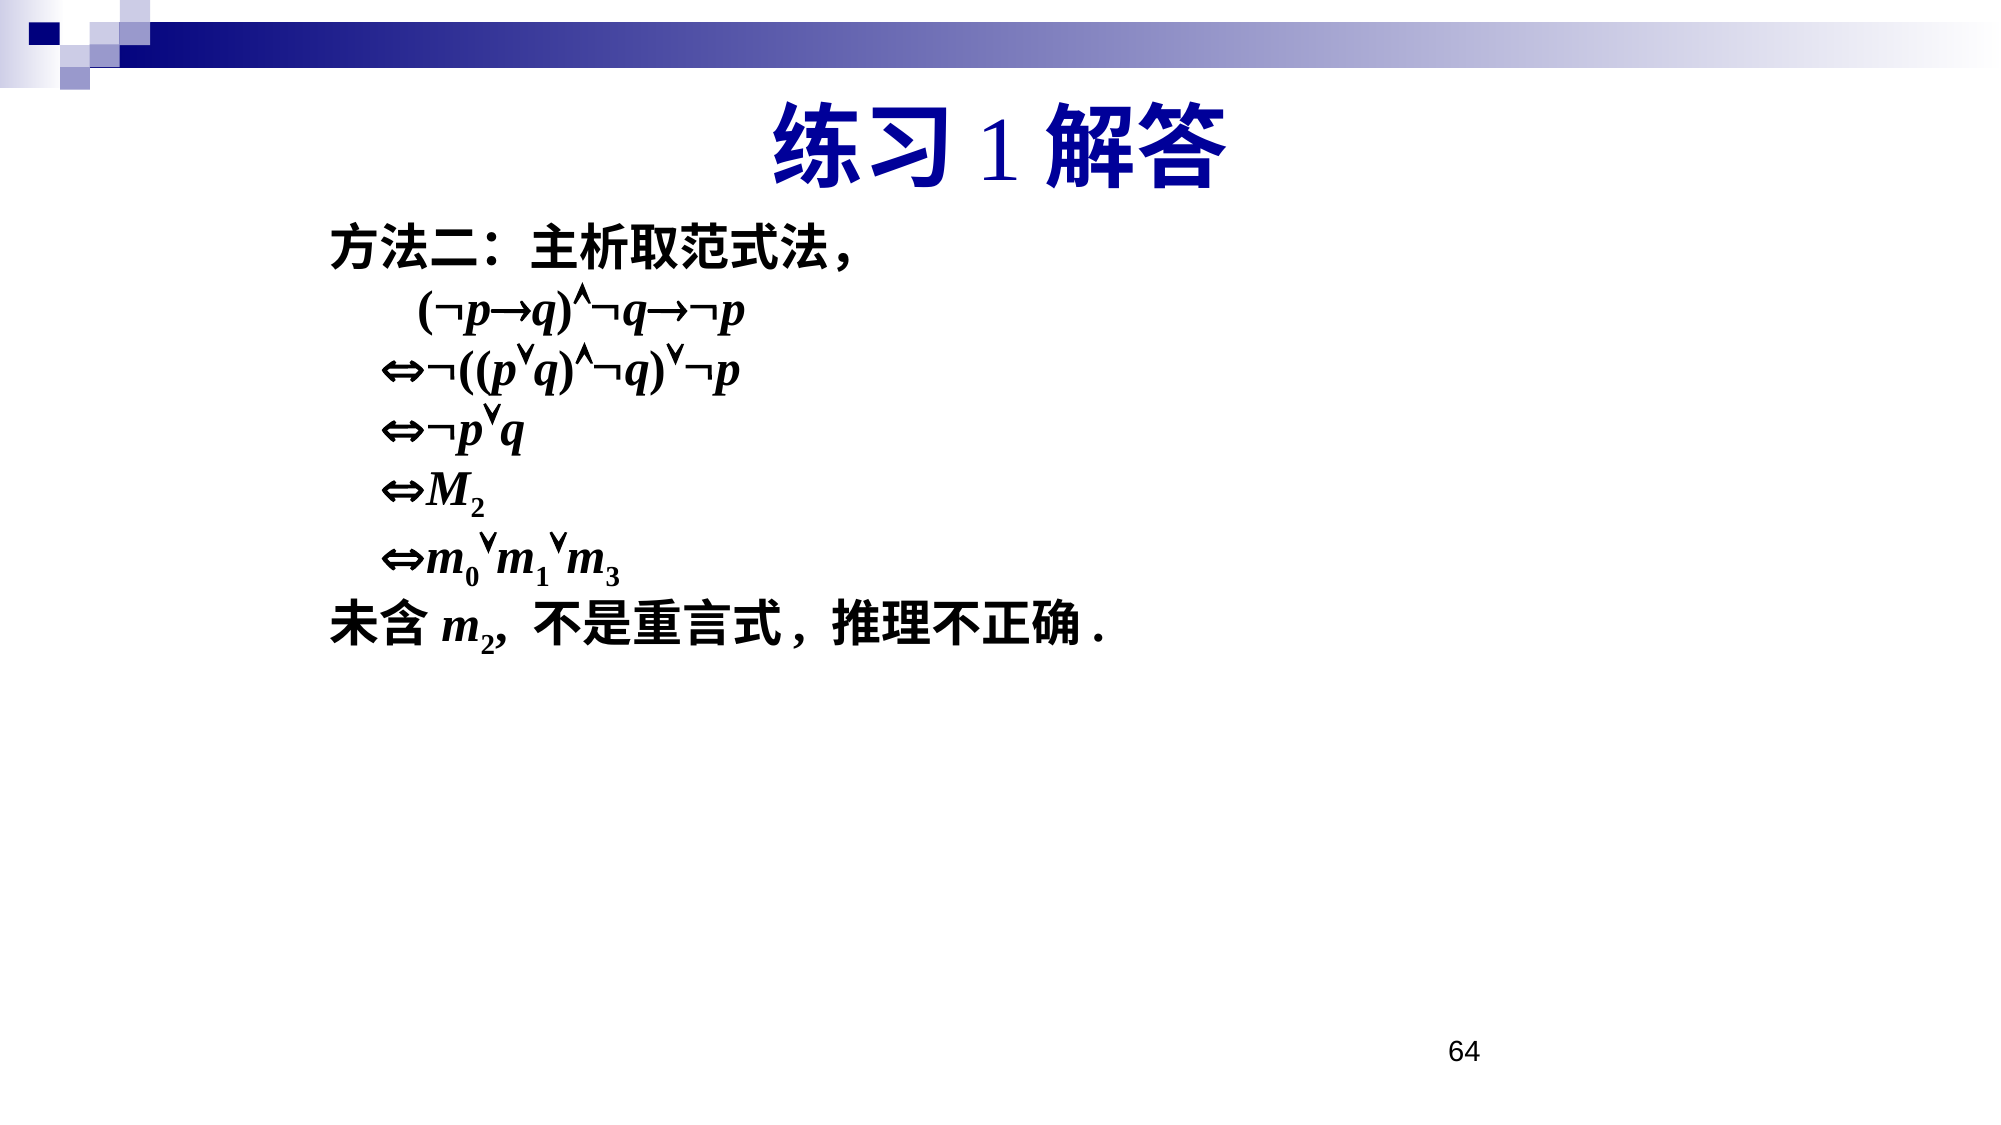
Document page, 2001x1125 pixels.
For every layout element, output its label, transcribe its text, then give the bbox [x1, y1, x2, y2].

text_box 方法二：主析取范式法， (pq)qp ((pq)q)p pq M2 m0m1m3 未含m2, 不是重言式, 推理不正确. [314, 207, 1591, 668]
slide_number 64 [1433, 1024, 1900, 1103]
title 练习1解答 [99, 75, 1900, 213]
